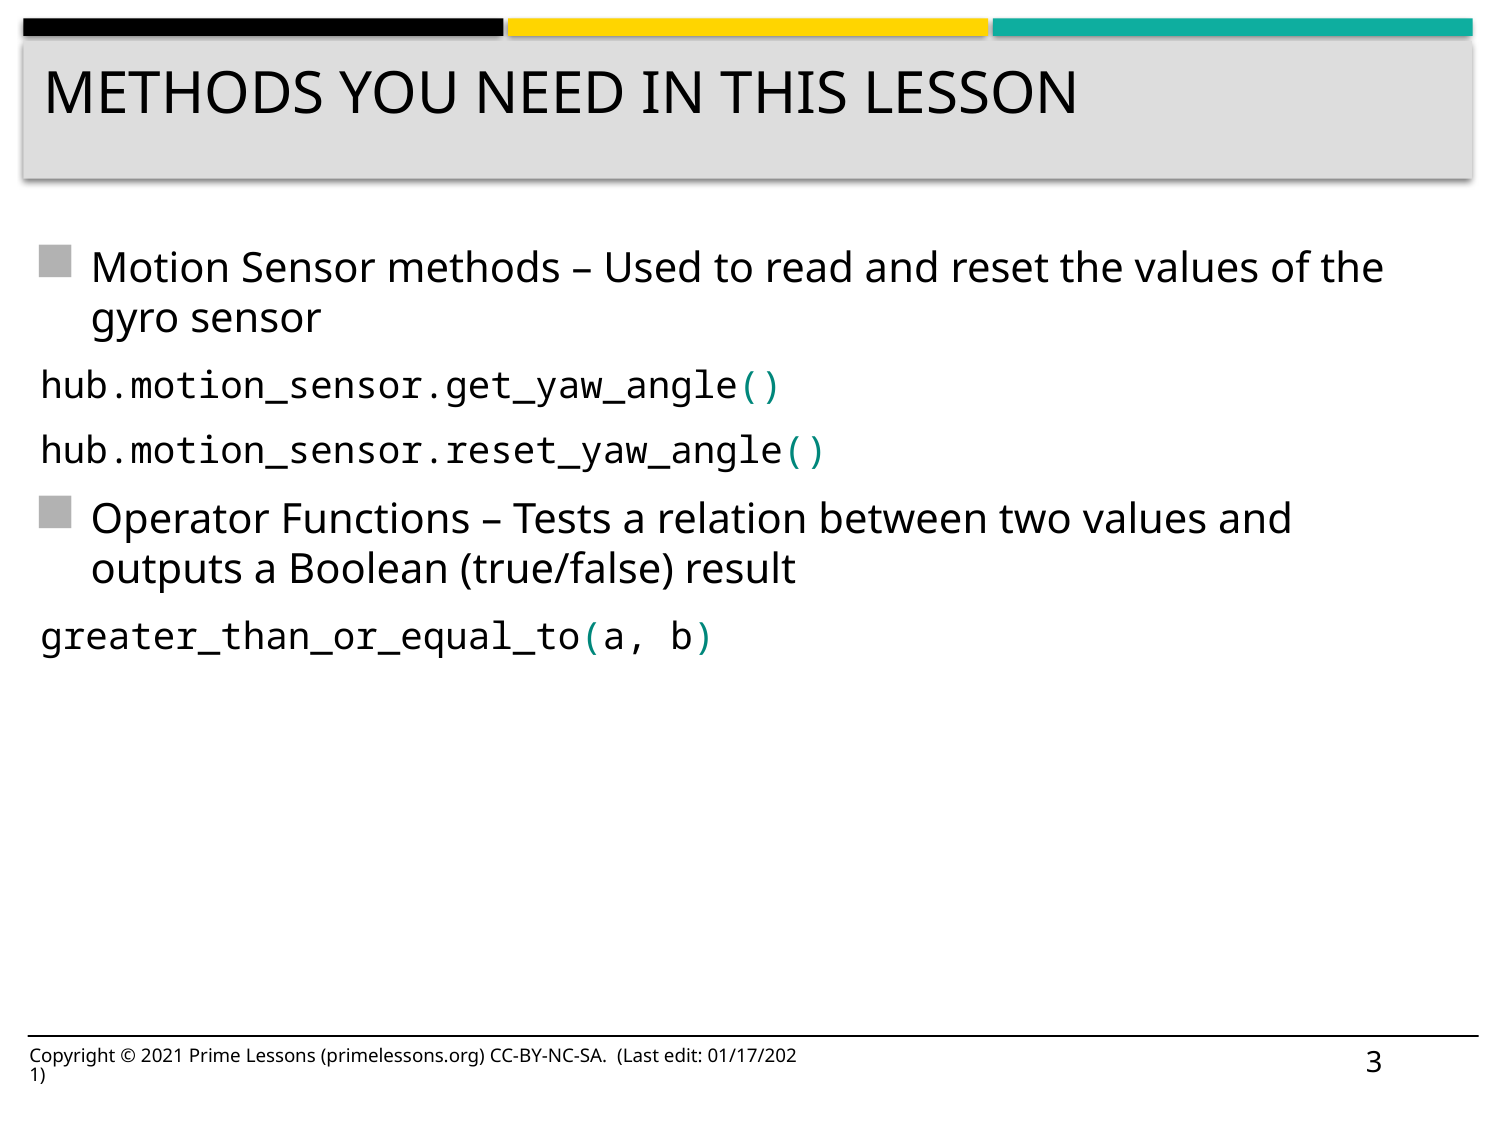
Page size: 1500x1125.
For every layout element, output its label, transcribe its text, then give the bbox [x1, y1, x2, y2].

footer Copyright © 2021 Prime Lessons (primelessons.org) CC-BY-NC-SA. (Last edit: 01/17/2021) [14, 1036, 814, 1097]
list Motion Sensor methods – Used to read and reset the values of the gyro sensor hub.motion_sensor.get_yaw_angle() hub.motion_sensor.reset_yaw_angle() Operator Functions – Tests a relation between two values and outputs a Boolean (true/false) result greater_than_or_equal_to(a, b) [25, 233, 1464, 974]
slide_number 3 [1351, 1036, 1478, 1097]
title methods YOU NEED in this lesson [28, 48, 1464, 172]
